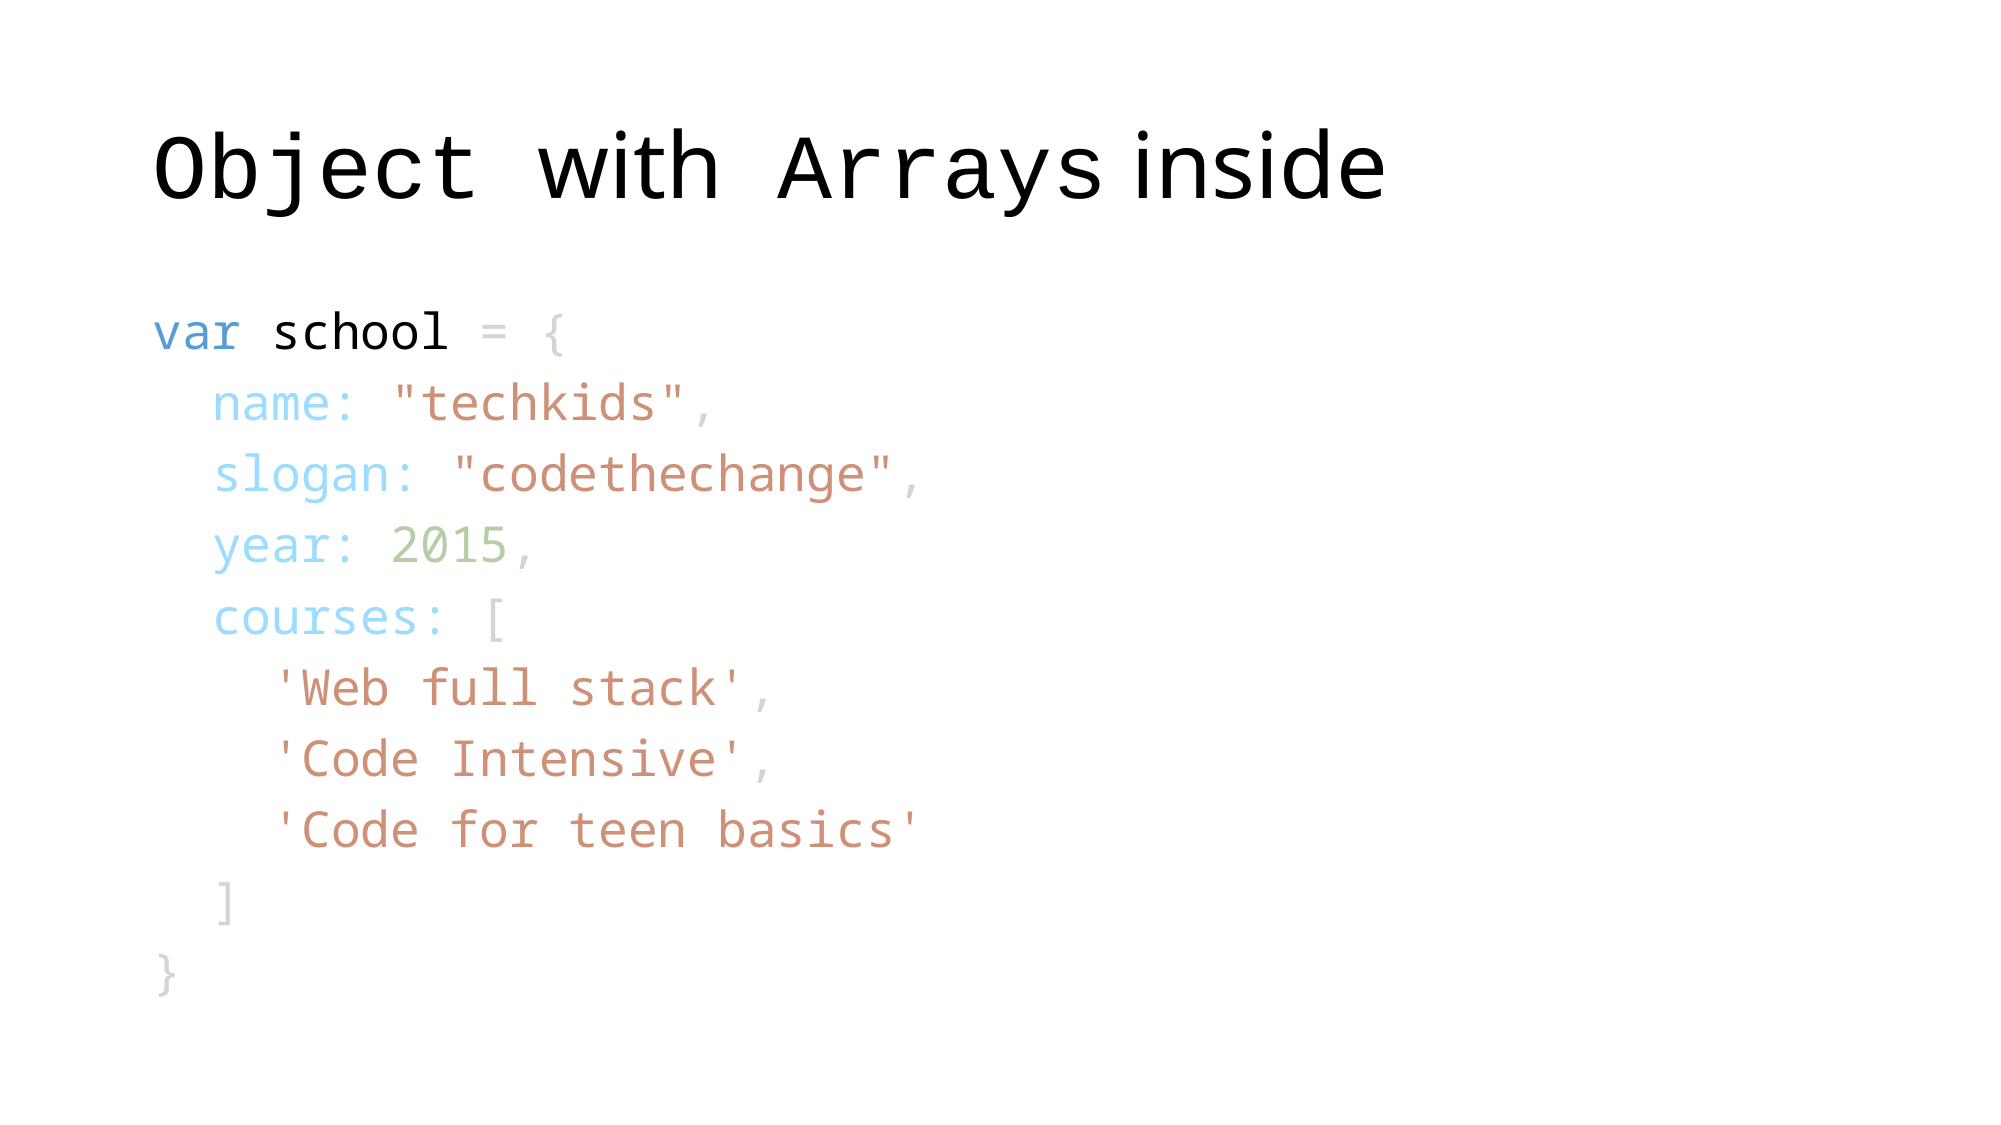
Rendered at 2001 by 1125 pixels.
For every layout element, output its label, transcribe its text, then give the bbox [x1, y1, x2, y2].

title Object with Arrays inside [137, 59, 1863, 278]
list var school = { name: "techkids", slogan: "codethechange", year: 2015, courses: [ 'Web full stack', 'Code Intensive', 'Code for teen basics' ] } [137, 299, 1863, 1014]
